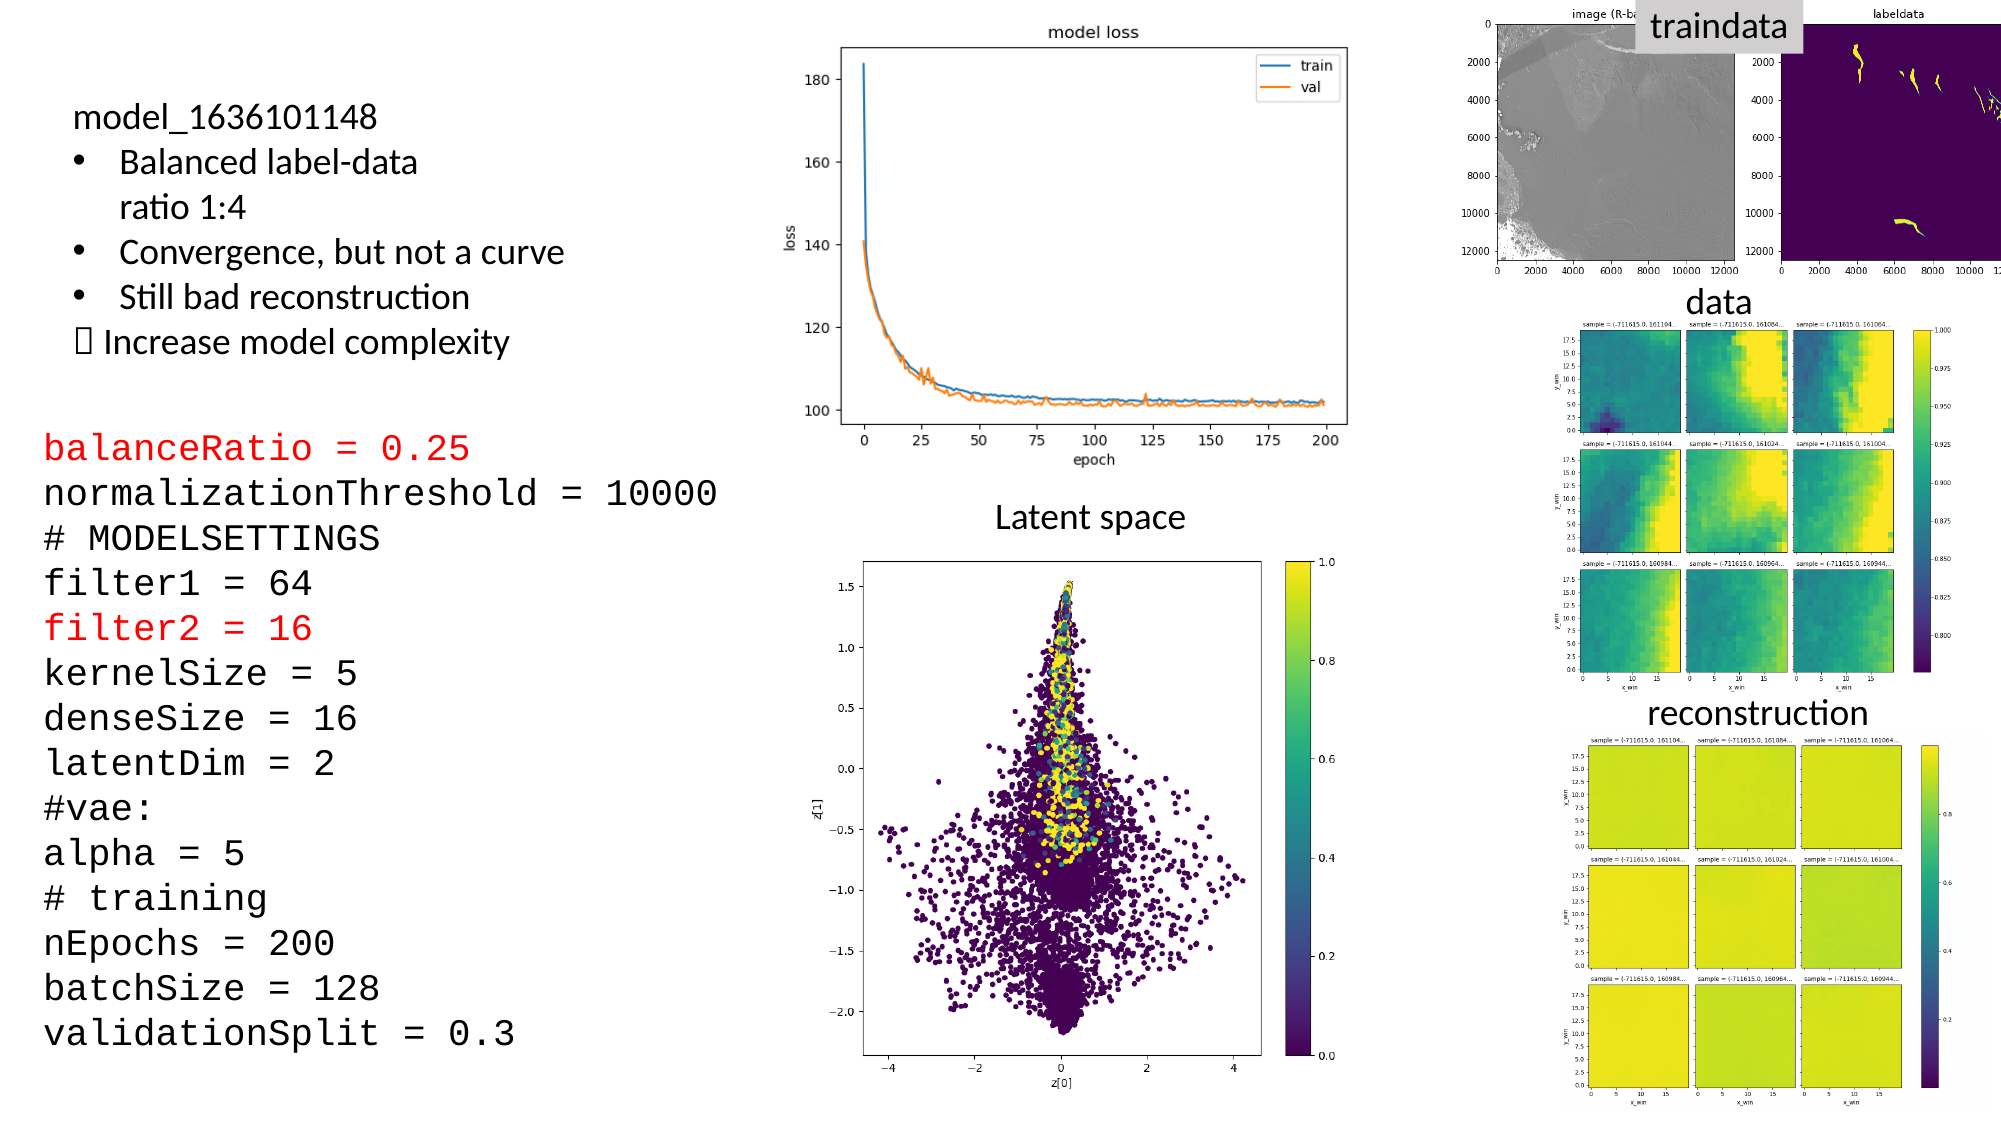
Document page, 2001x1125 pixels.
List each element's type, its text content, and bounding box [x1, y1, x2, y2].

text_box reconstruction [1632, 698, 1885, 731]
text_box balanceRatio = 0.25 normalizationThreshold = 10000 # MODELSETTINGS filter1 = 64 filter2 = 16 kernelSize = 5 denseSize = 16 latentDim = 2 #vae: alpha = 5 # training nEpochs = 200 batchSize = 128 validationSplit = 0.3 [28, 415, 1029, 1060]
text_box data [1670, 295, 1768, 315]
picture [1553, 315, 1978, 698]
picture [1449, 0, 2001, 295]
picture [782, 484, 1424, 1125]
text_box model_1636101148 Balanced label-data ratio 1:4 Convergence, but not a curve Still bad reconstruction  Increase model complexity [57, 84, 759, 460]
picture [1562, 731, 1986, 1113]
picture [759, 0, 1412, 478]
